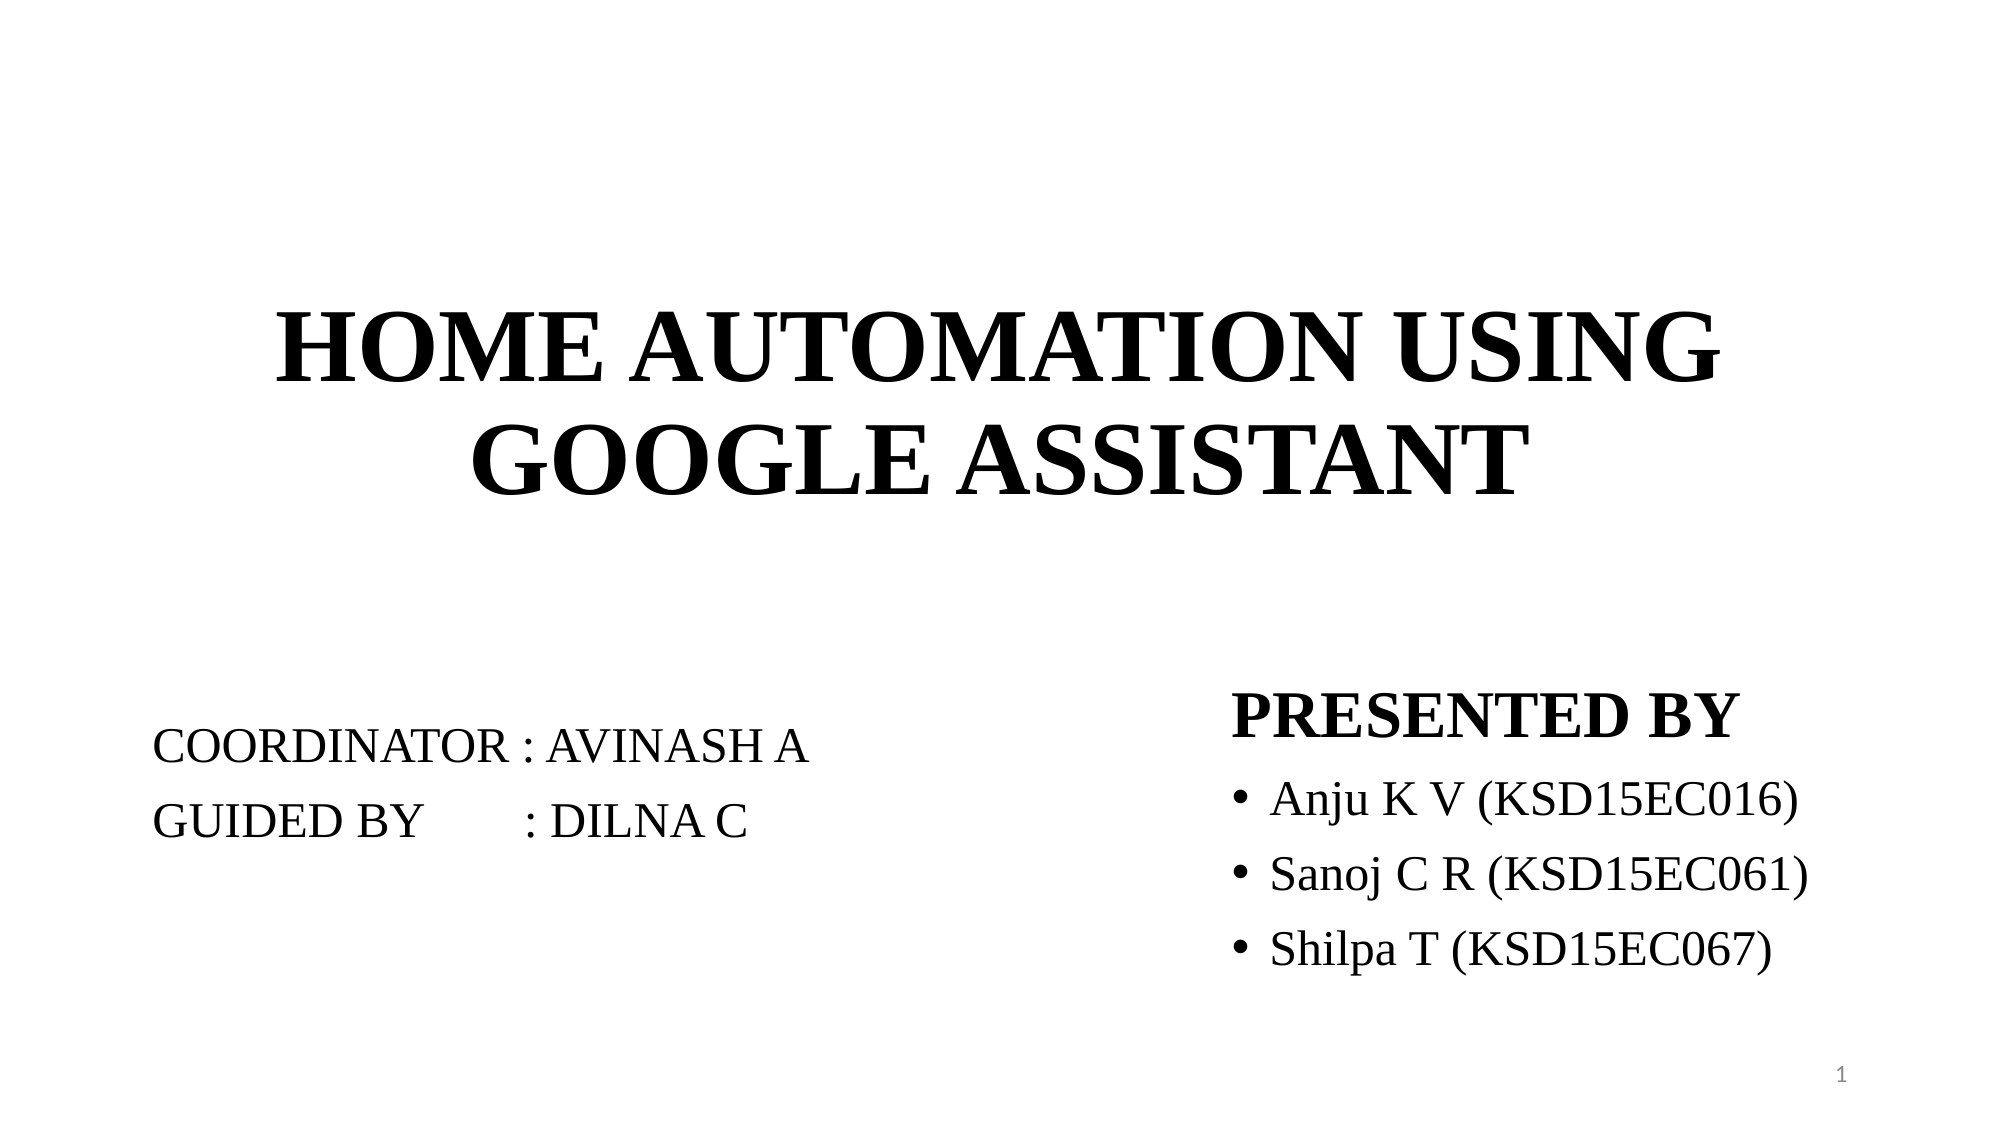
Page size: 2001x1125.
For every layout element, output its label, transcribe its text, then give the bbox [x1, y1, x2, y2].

slide_number 1 [1412, 1042, 1863, 1103]
text_box COORDINATOR : AVINASH A GUIDED BY : DILNA C [137, 712, 860, 1053]
title HOME AUTOMATION USING GOOGLE ASSISTANT [249, 184, 1750, 525]
text_box PRESENTED BY Anju K V (KSD15EC016) Sanoj C R (KSD15EC061) Shilpa T (KSD15EC067) [1217, 672, 1863, 1014]
